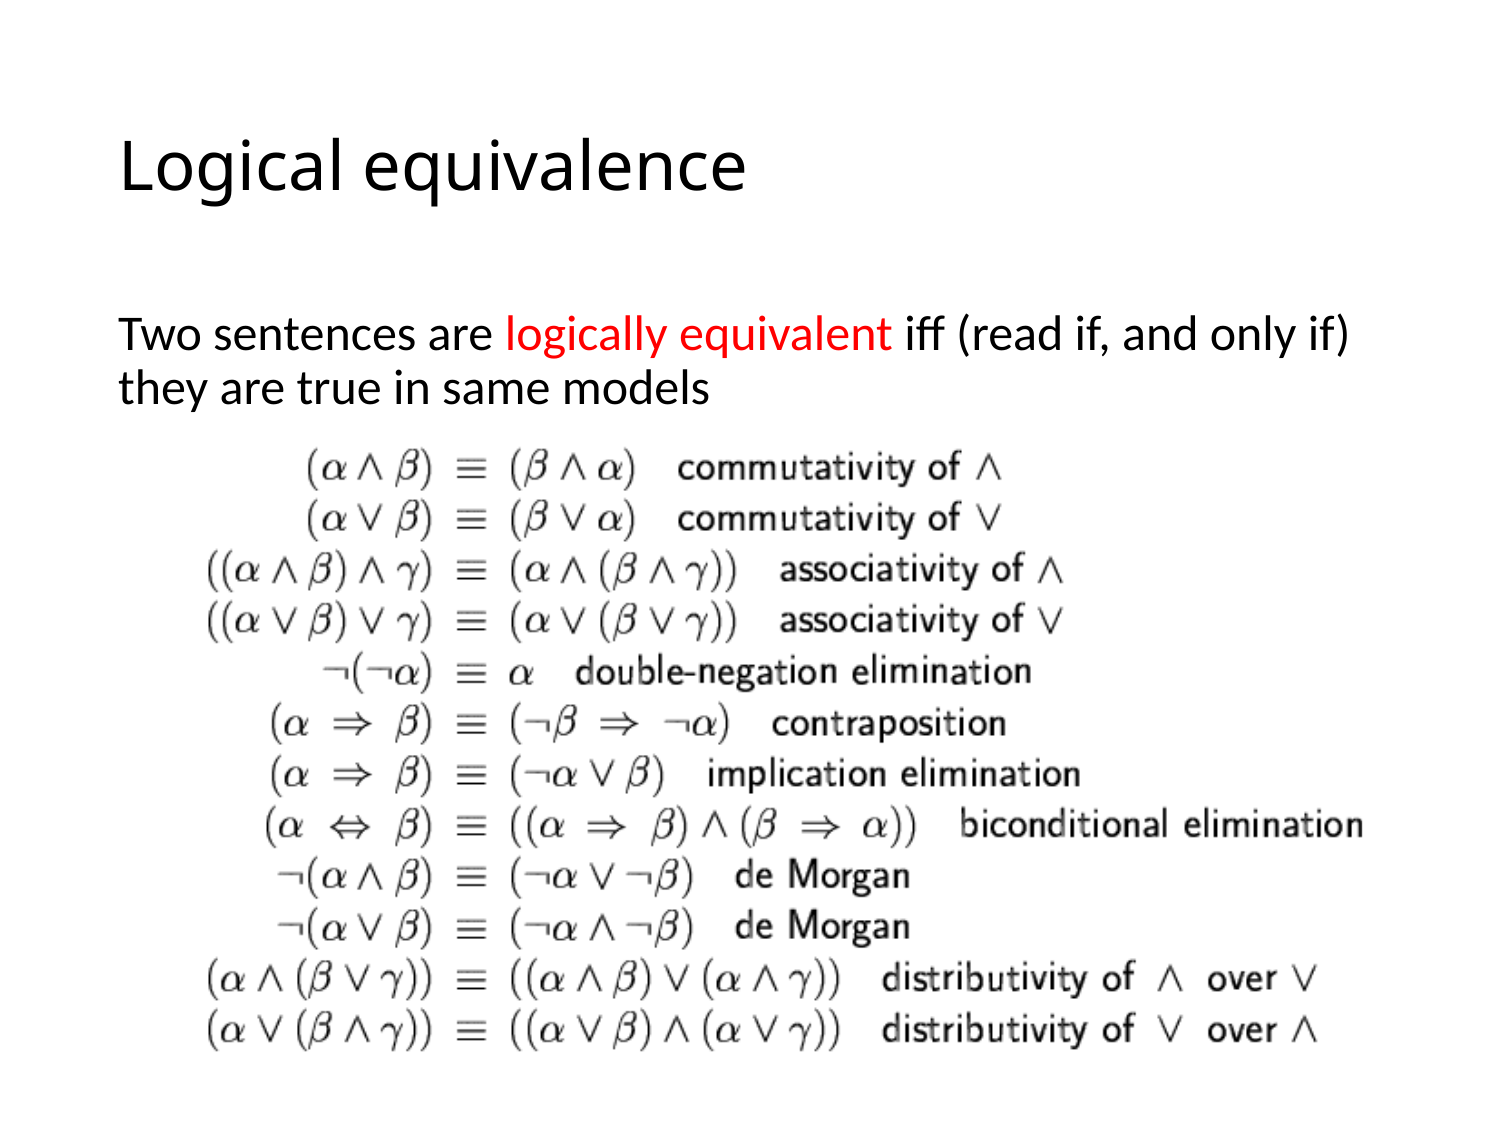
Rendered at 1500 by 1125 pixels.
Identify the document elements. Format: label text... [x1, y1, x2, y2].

list Two sentences are logically equivalent iff (read if, and only if) they are true in same models [103, 299, 1397, 1014]
title Logical equivalence [103, 59, 1397, 278]
picture [187, 438, 1363, 1063]
